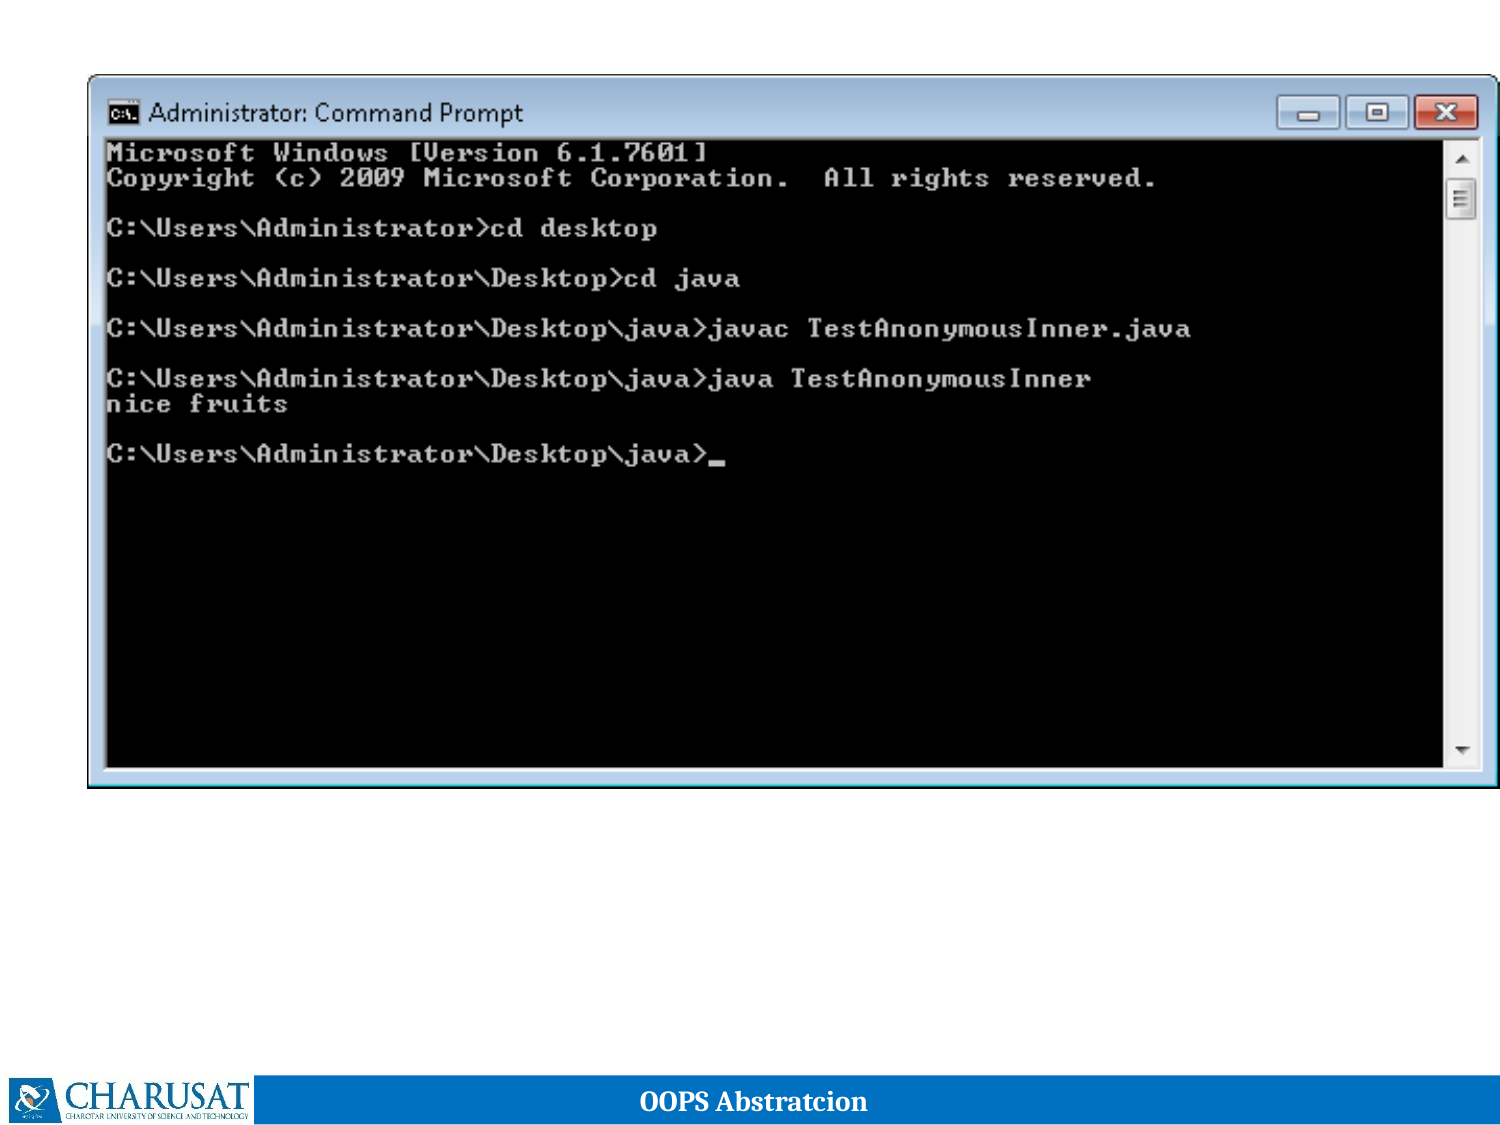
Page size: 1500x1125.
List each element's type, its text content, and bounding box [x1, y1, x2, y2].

text_box OOPS Abstratcion [257, 1075, 1500, 1125]
picture [3, 1073, 255, 1125]
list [87, 74, 1500, 789]
